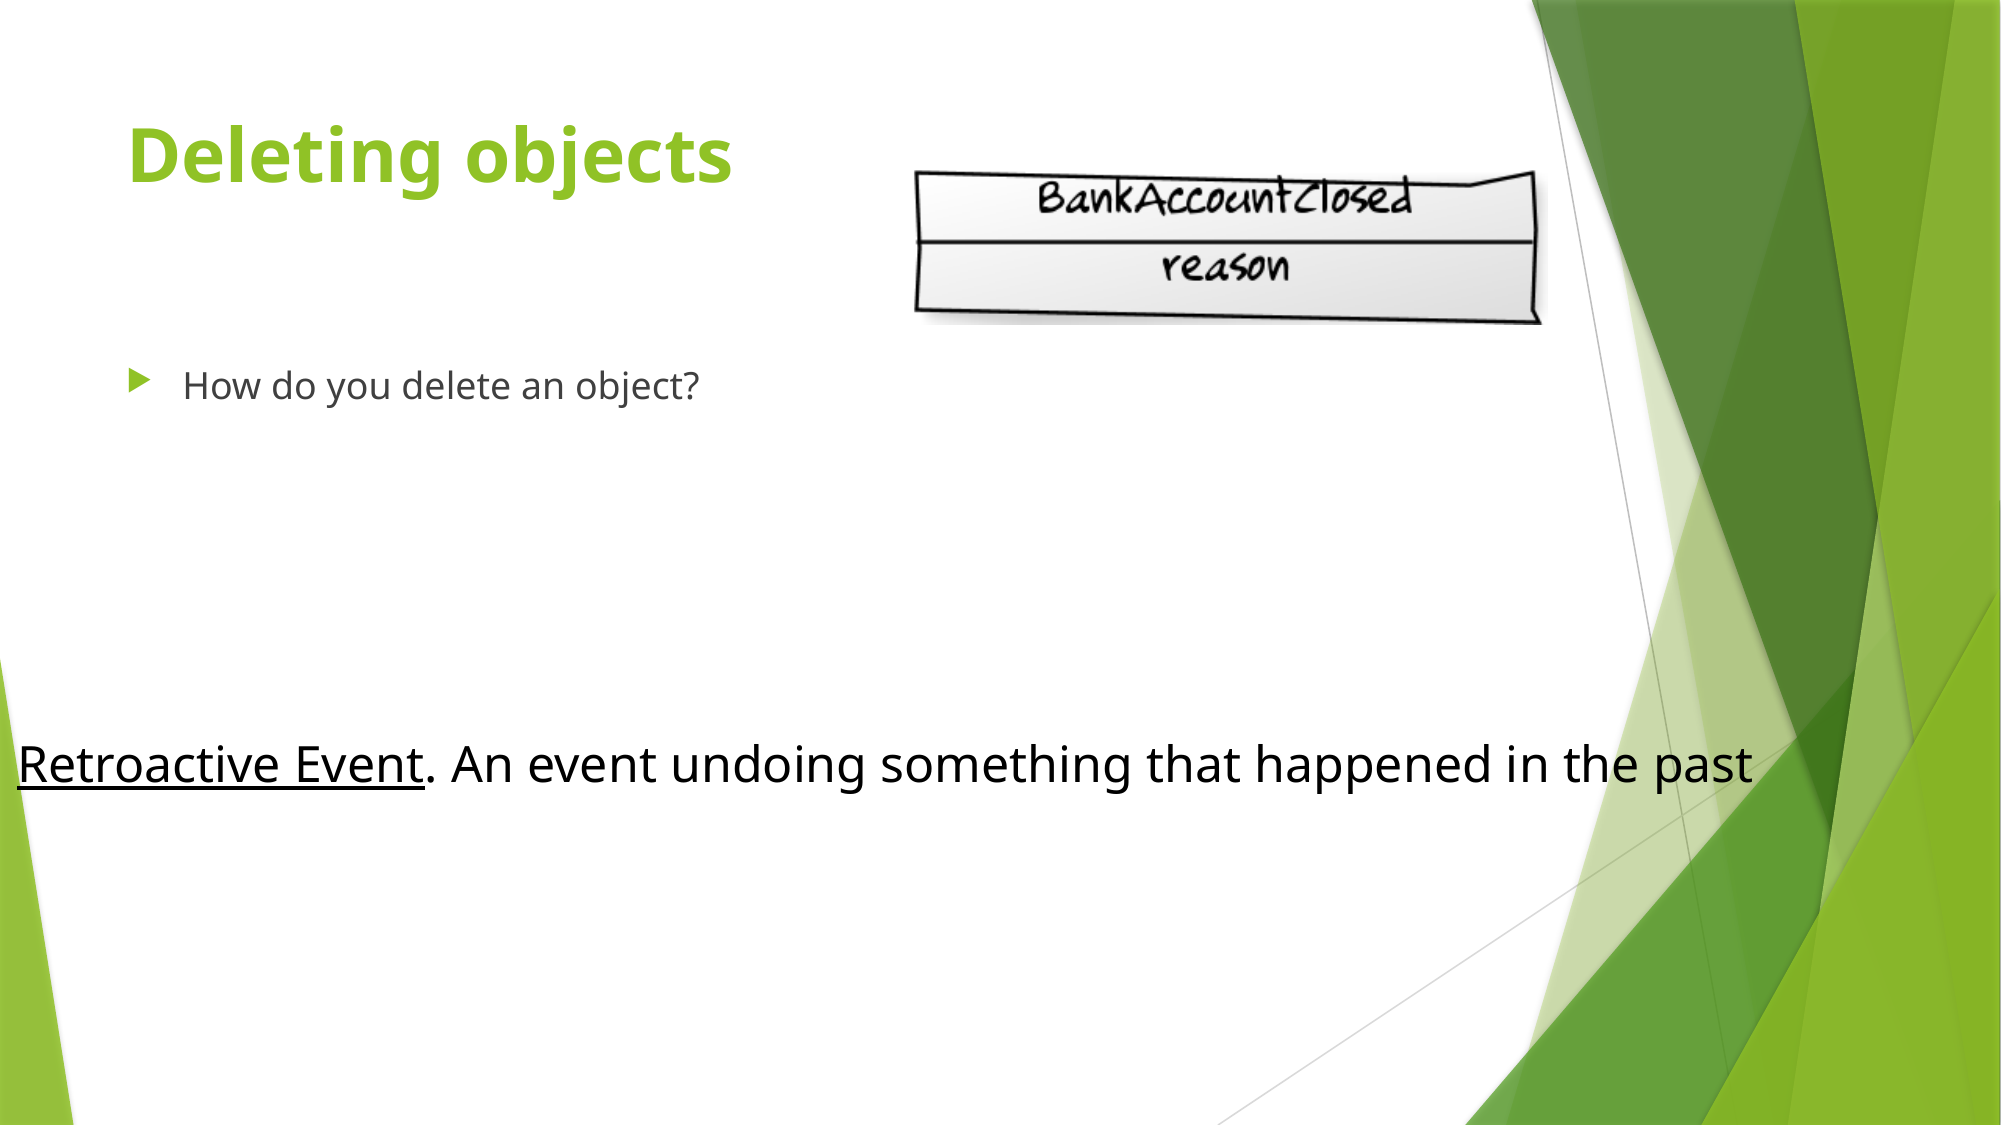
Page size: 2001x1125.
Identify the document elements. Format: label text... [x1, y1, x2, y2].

text_box Retroactive Event. An event undoing something that happened in the past [2, 724, 1770, 808]
list How do you delete an object? [111, 354, 1522, 462]
picture [901, 158, 1549, 326]
title Deleting objects [111, 99, 1522, 317]
